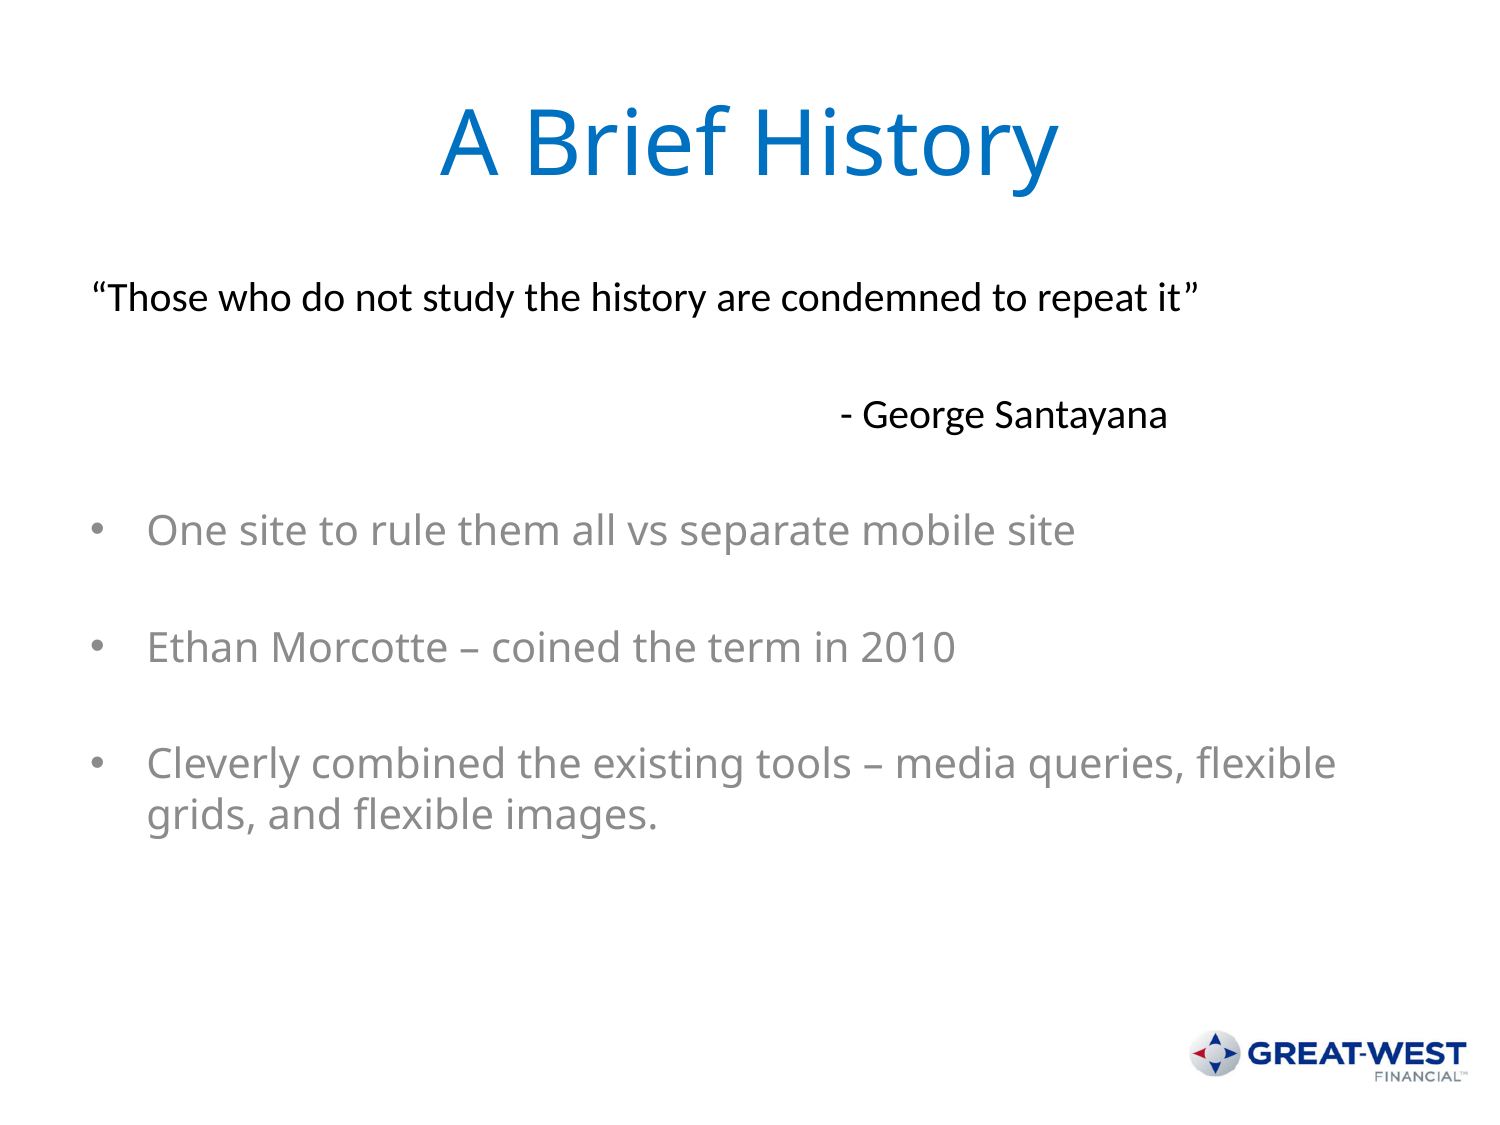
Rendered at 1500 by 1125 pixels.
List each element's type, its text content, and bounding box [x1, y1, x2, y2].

picture [1188, 1024, 1471, 1088]
title A Brief History [75, 45, 1425, 233]
list “Those who do not study the history are condemned to repeat it” - George Santayana One site to rule them all vs separate mobile site Ethan Morcotte – coined the term in 2010 Cleverly combined the existing tools – media queries, flexible grids, and flexible images. [75, 262, 1425, 1005]
